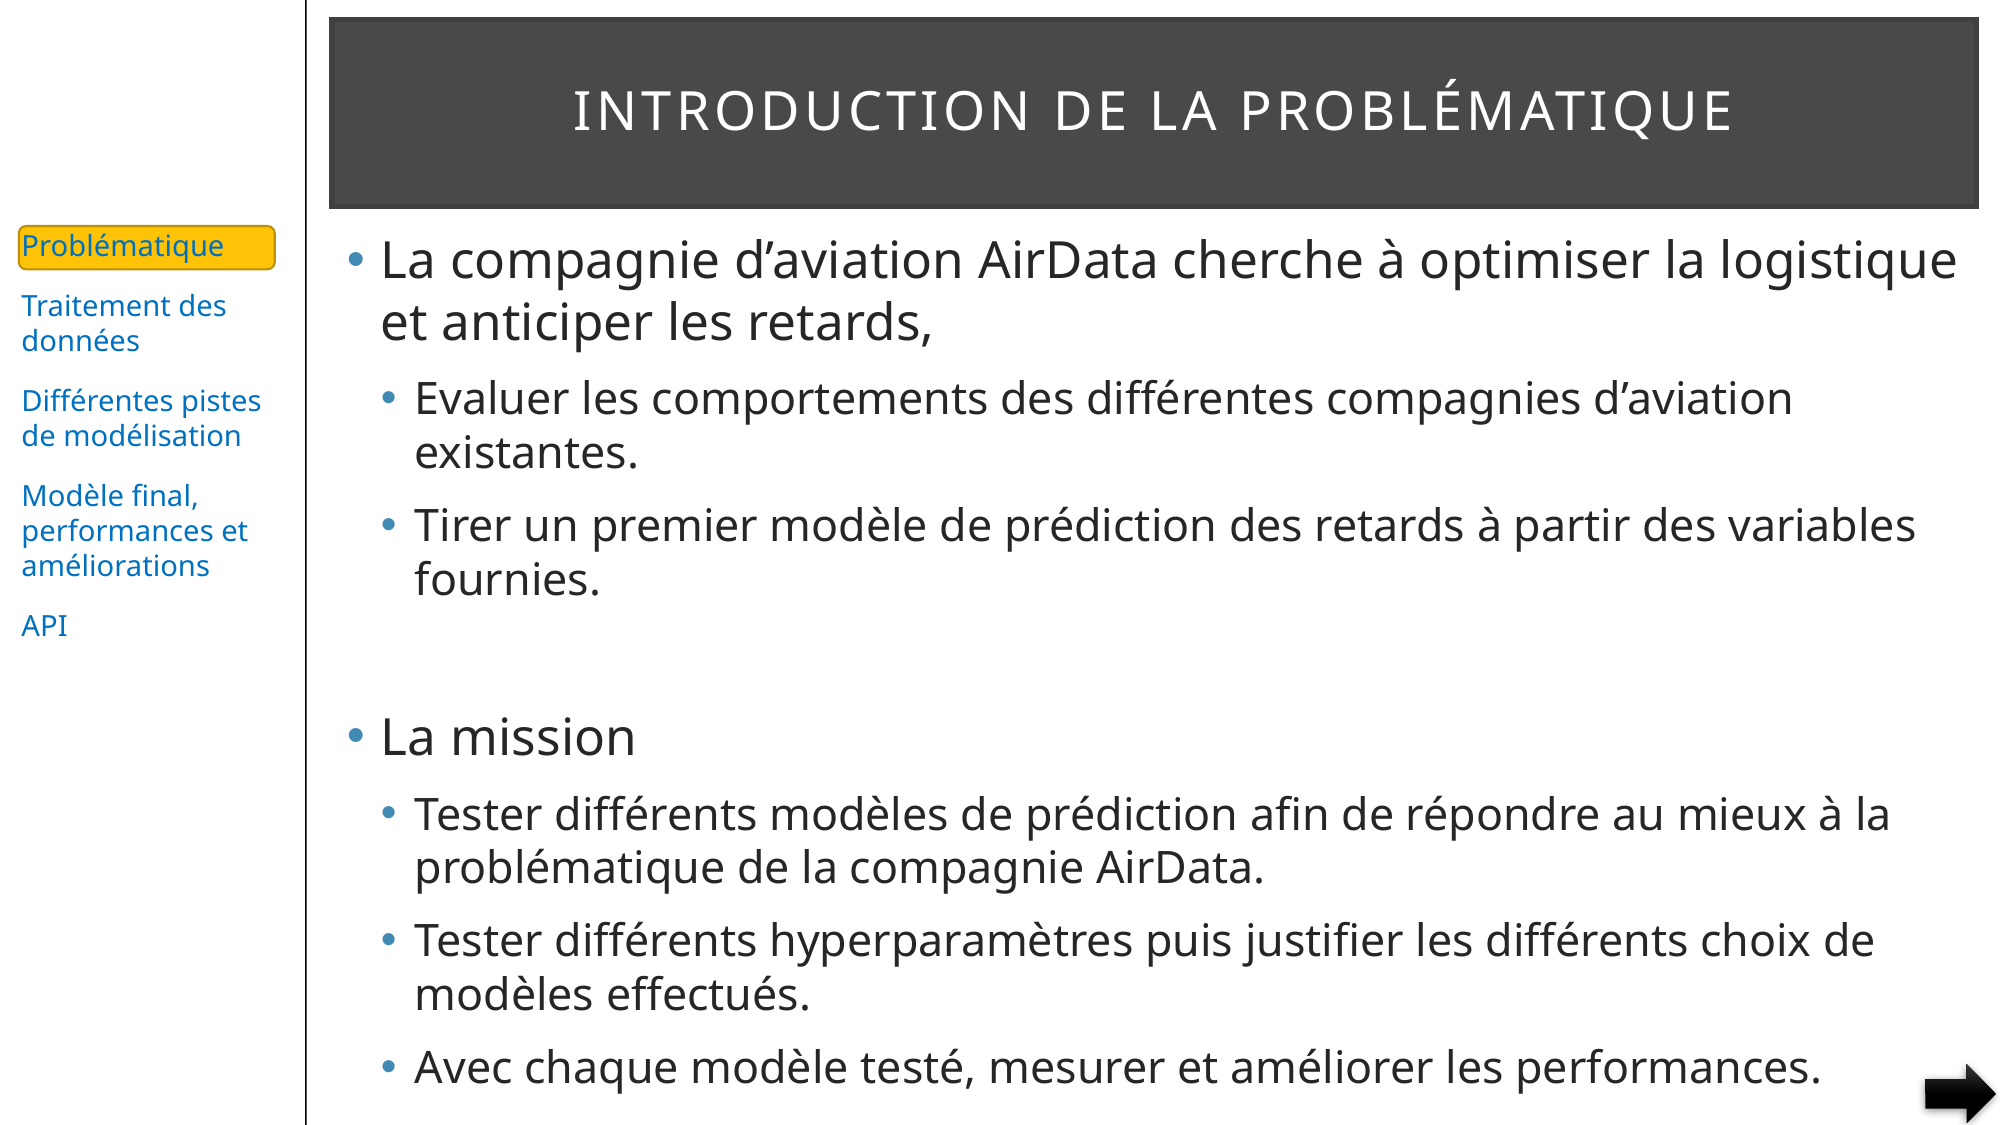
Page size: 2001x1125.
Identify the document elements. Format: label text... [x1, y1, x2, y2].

text_box [1925, 1064, 1997, 1124]
title Introduction de la problématique [329, 17, 1979, 209]
list La compagnie d’aviation AirData cherche à optimiser la logistique et anticiper les retards, Evaluer les comportements des différentes compagnies d’aviation existantes. Tirer un premier modèle de prédiction des retards à partir des variables fournies. La mission Tester différents modèles de prédiction afin de répondre au mieux à la problématique de la compagnie AirData. Tester différents hyperparamètres puis justifier les différents choix de modèles effectués. Avec chaque modèle testé, mesurer et améliorer les performances. [331, 219, 1977, 1106]
